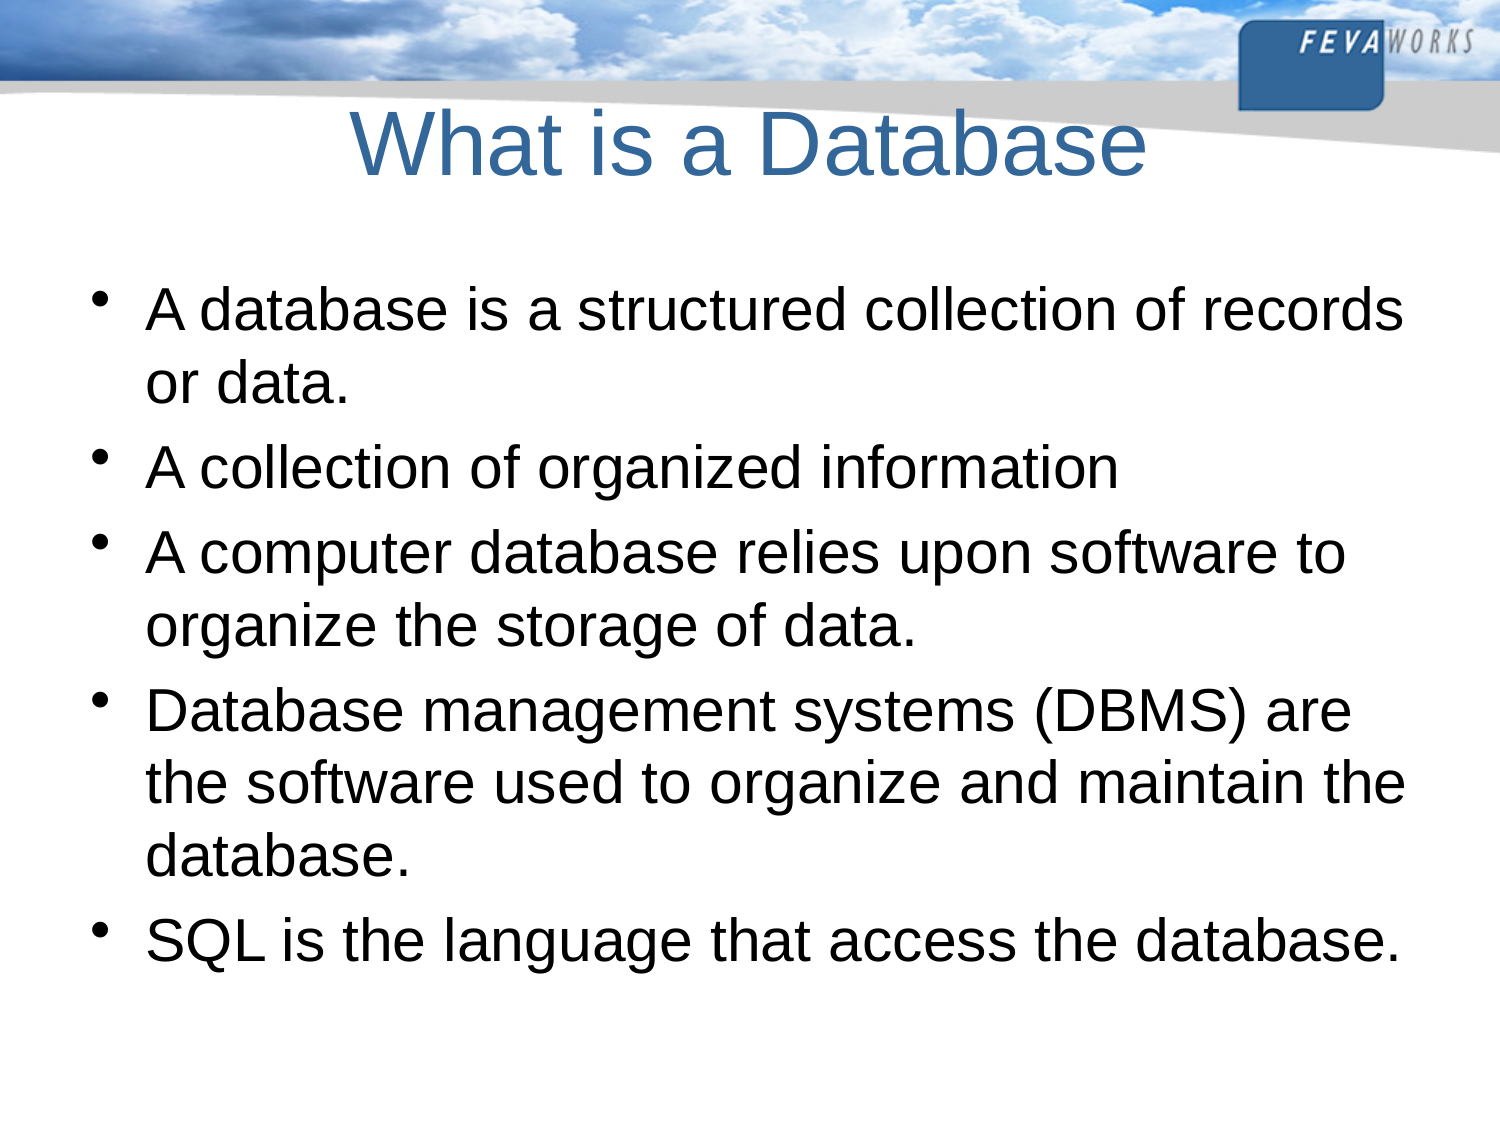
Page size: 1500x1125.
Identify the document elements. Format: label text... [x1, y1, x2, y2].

list A database is a structured collection of records or data. A collection of organized information A computer database relies upon software to organize the storage of data. Database management systems (DBMS) are the software used to organize and maintain the database. SQL is the language that access the database. [75, 262, 1425, 1005]
picture [0, 0, 1500, 1125]
title What is a Database [75, 45, 1425, 233]
